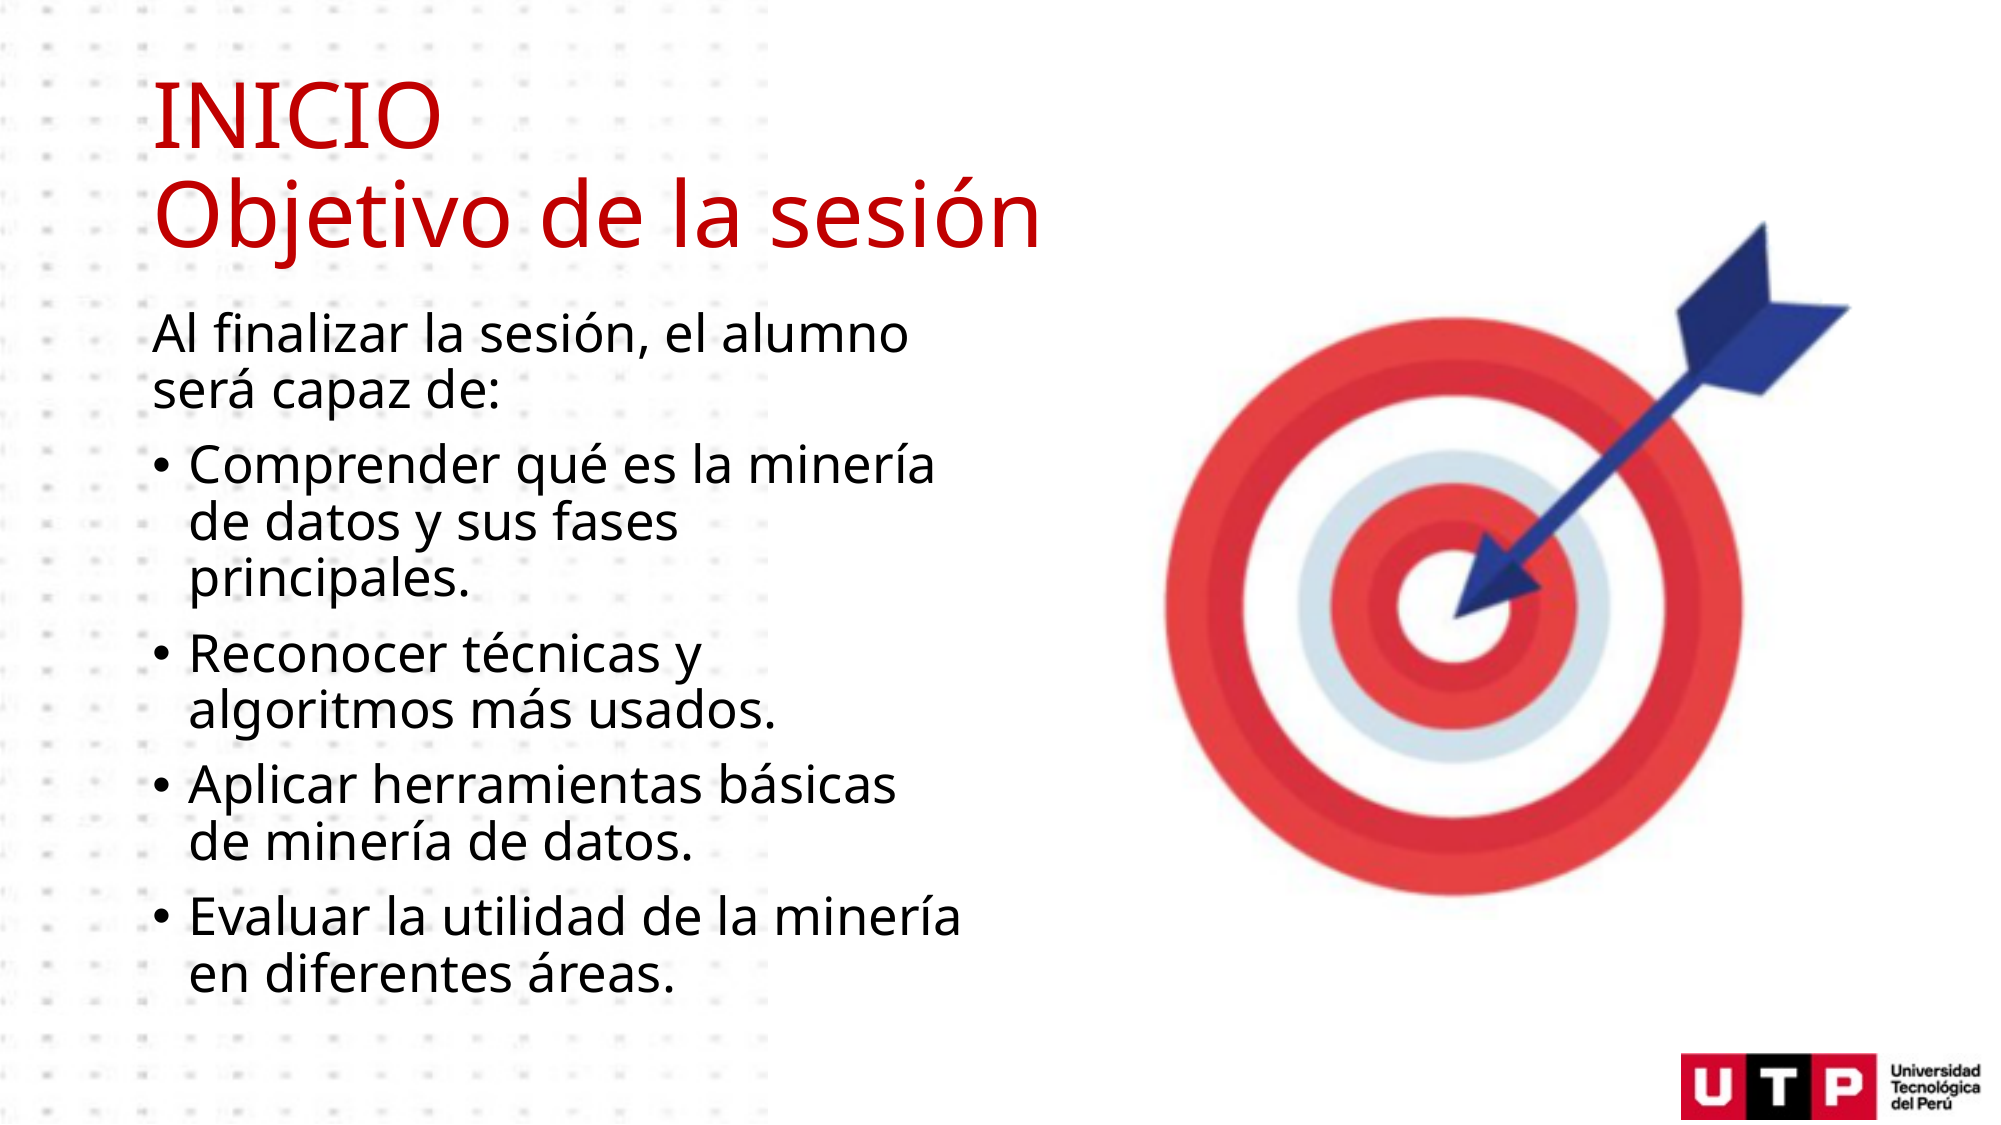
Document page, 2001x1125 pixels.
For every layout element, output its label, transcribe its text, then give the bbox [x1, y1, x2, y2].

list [1143, 203, 1863, 921]
picture [1680, 1053, 2000, 1120]
title INICIO Objetivo de la sesión [769, 59, 1863, 278]
list Al finalizar la sesión, el alumno será capaz de: Comprender qué es la minería de datos y sus fases principales. Reconocer técnicas y algoritmos más usados. Aplicar herramientas básicas de minería de datos. Evaluar la utilidad de la minería en diferentes áreas. [769, 299, 988, 1014]
picture [0, 0, 769, 1124]
